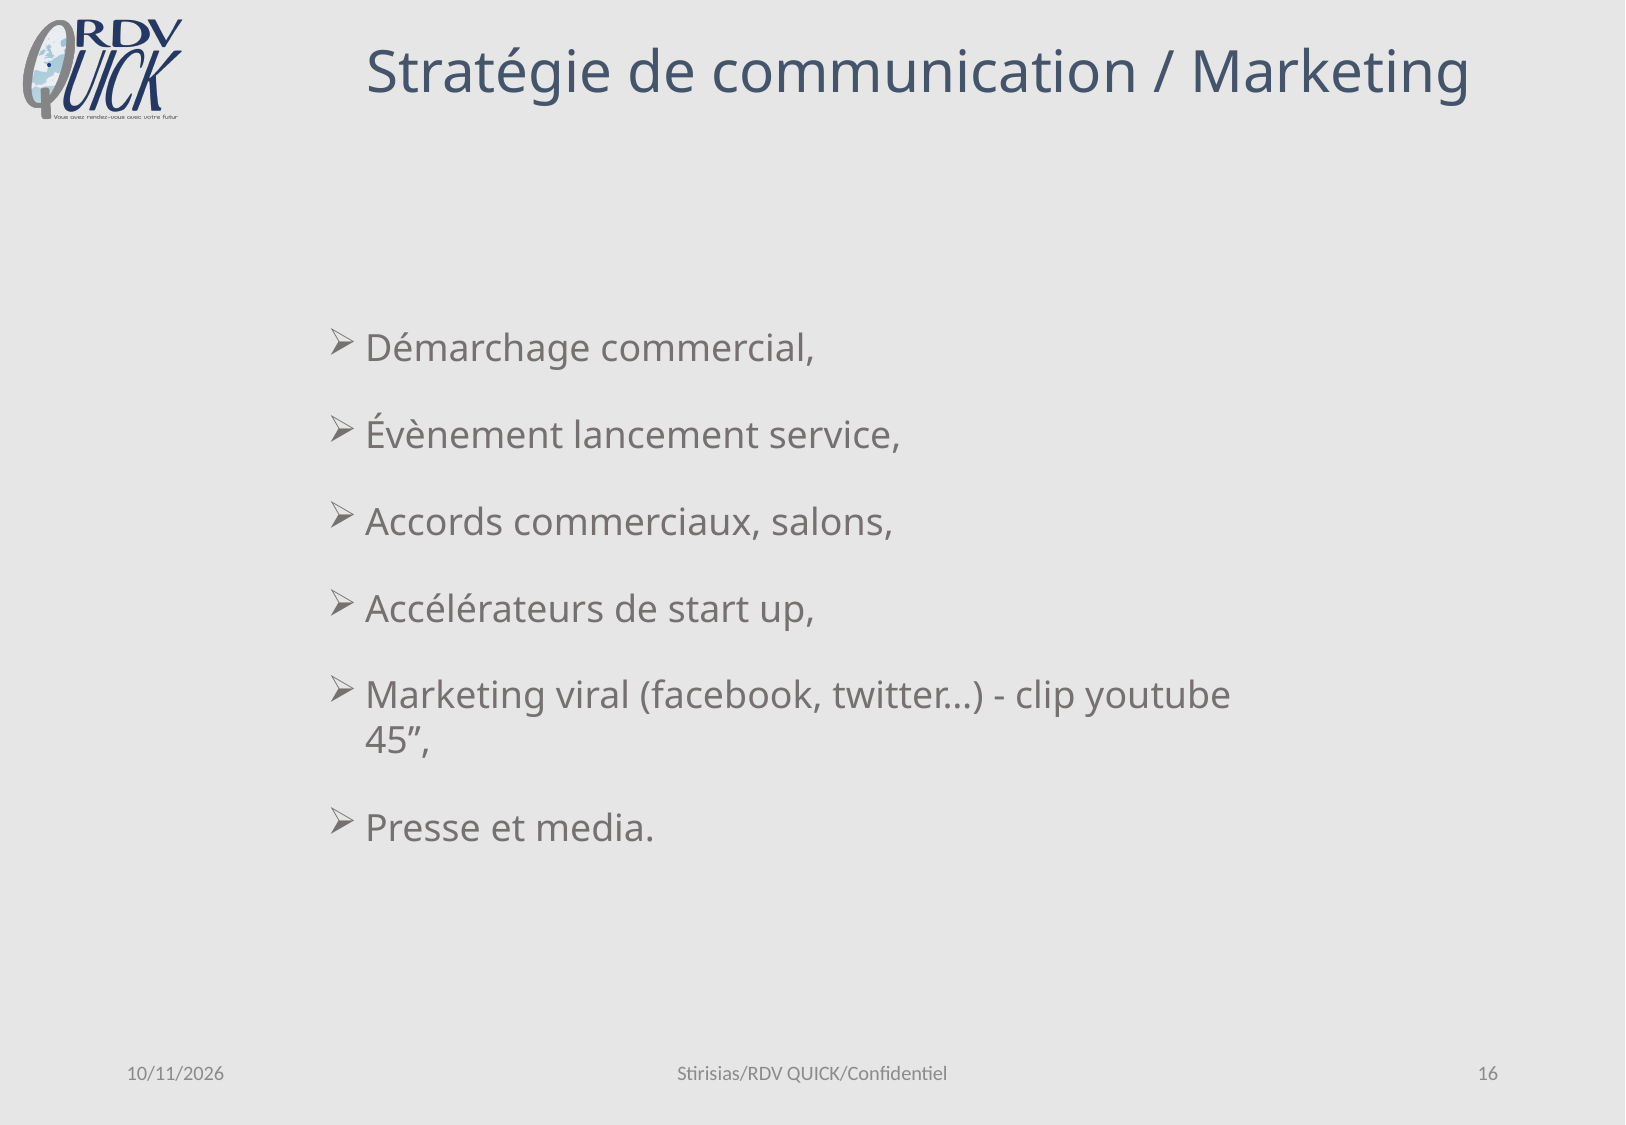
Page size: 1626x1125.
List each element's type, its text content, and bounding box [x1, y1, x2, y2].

slide_number 16 [1147, 1042, 1514, 1103]
picture [19, 16, 188, 123]
text_box Démarchage commercial, Évènement lancement service, Accords commerciaux, salons, Accélérateurs de start up, Marketing viral (facebook, twitter…) - clip youtube 45’’, Presse et media. [312, 308, 1311, 846]
title Stratégie de communication / Marketing [213, 0, 1625, 139]
footer Stirisias/RDV QUICK/Confidentiel [538, 1042, 1087, 1103]
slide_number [111, 1042, 478, 1103]
